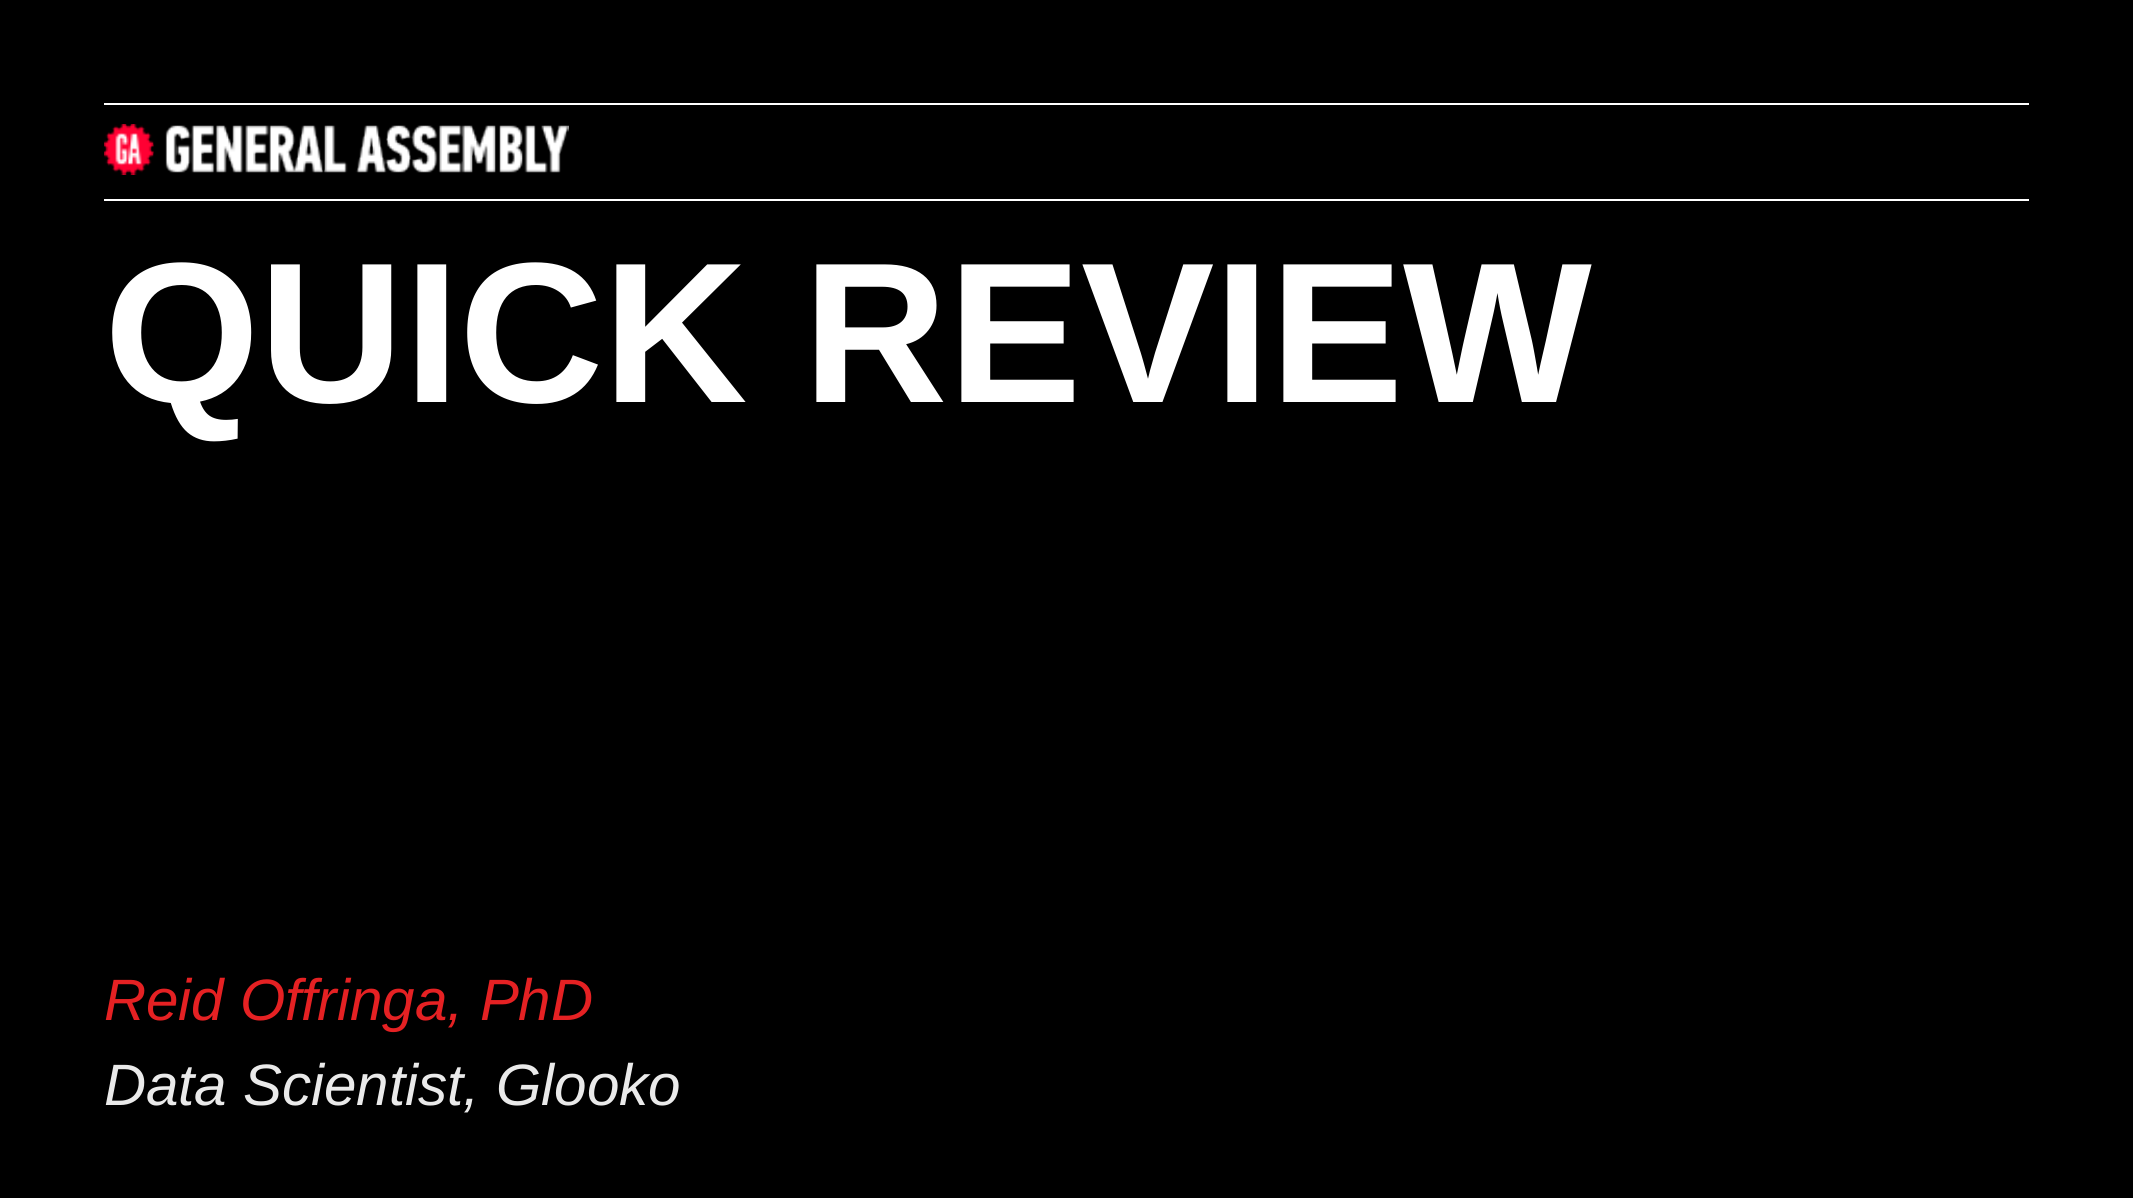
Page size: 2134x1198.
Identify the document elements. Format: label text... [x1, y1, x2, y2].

text_box QUICK REVIEW [104, 258, 2030, 869]
text_box Reid Offringa, PhD Data Scientist, Glooko [104, 947, 2030, 1090]
picture [104, 124, 569, 175]
